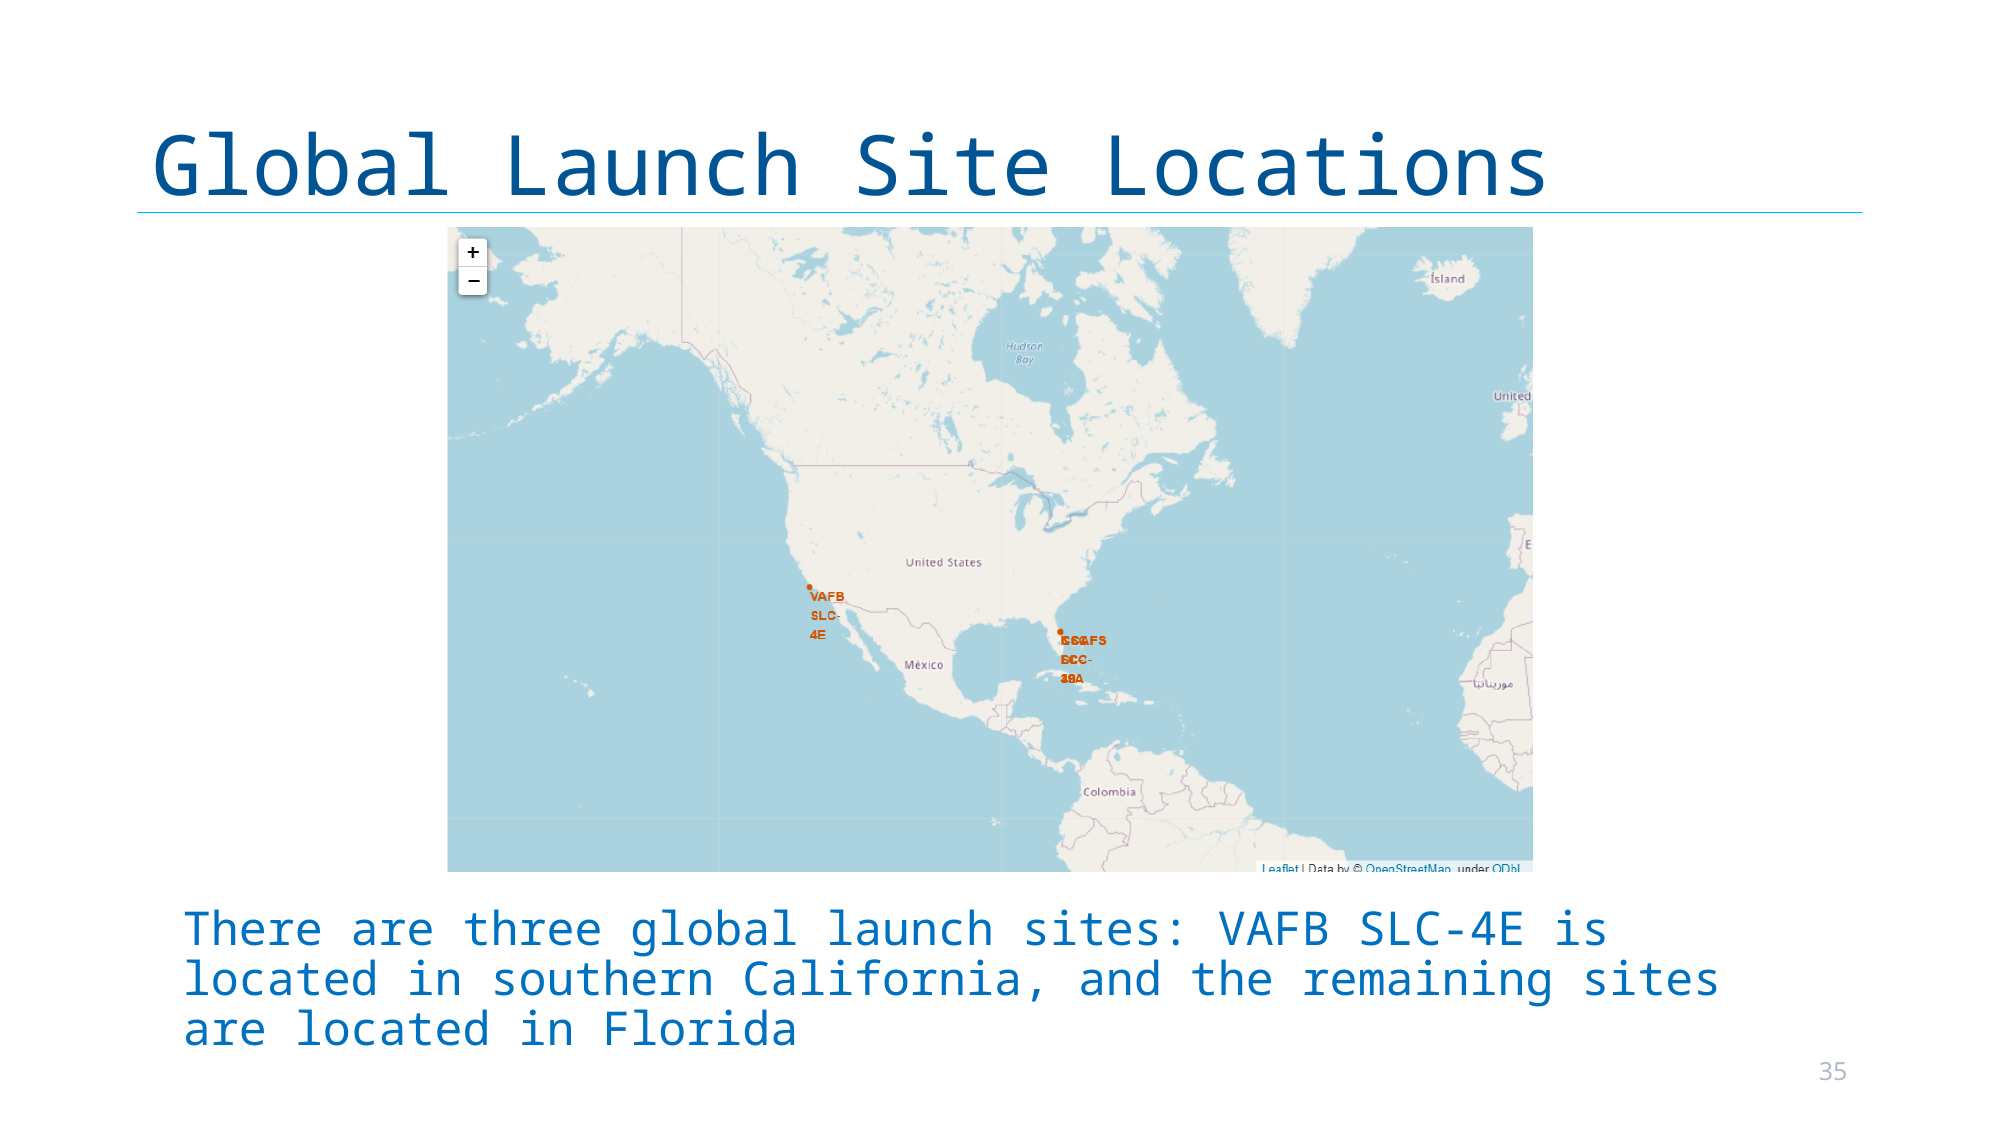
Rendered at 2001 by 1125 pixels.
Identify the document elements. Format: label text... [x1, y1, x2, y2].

slide_number 35 [1412, 1042, 1863, 1103]
list There are three global launch sites: VAFB SLC-4E is located in southern California, and the remaining sites are located in Florida [167, 897, 1796, 1066]
picture [436, 227, 1535, 872]
title Global Launch Site Locations [137, 59, 1863, 278]
